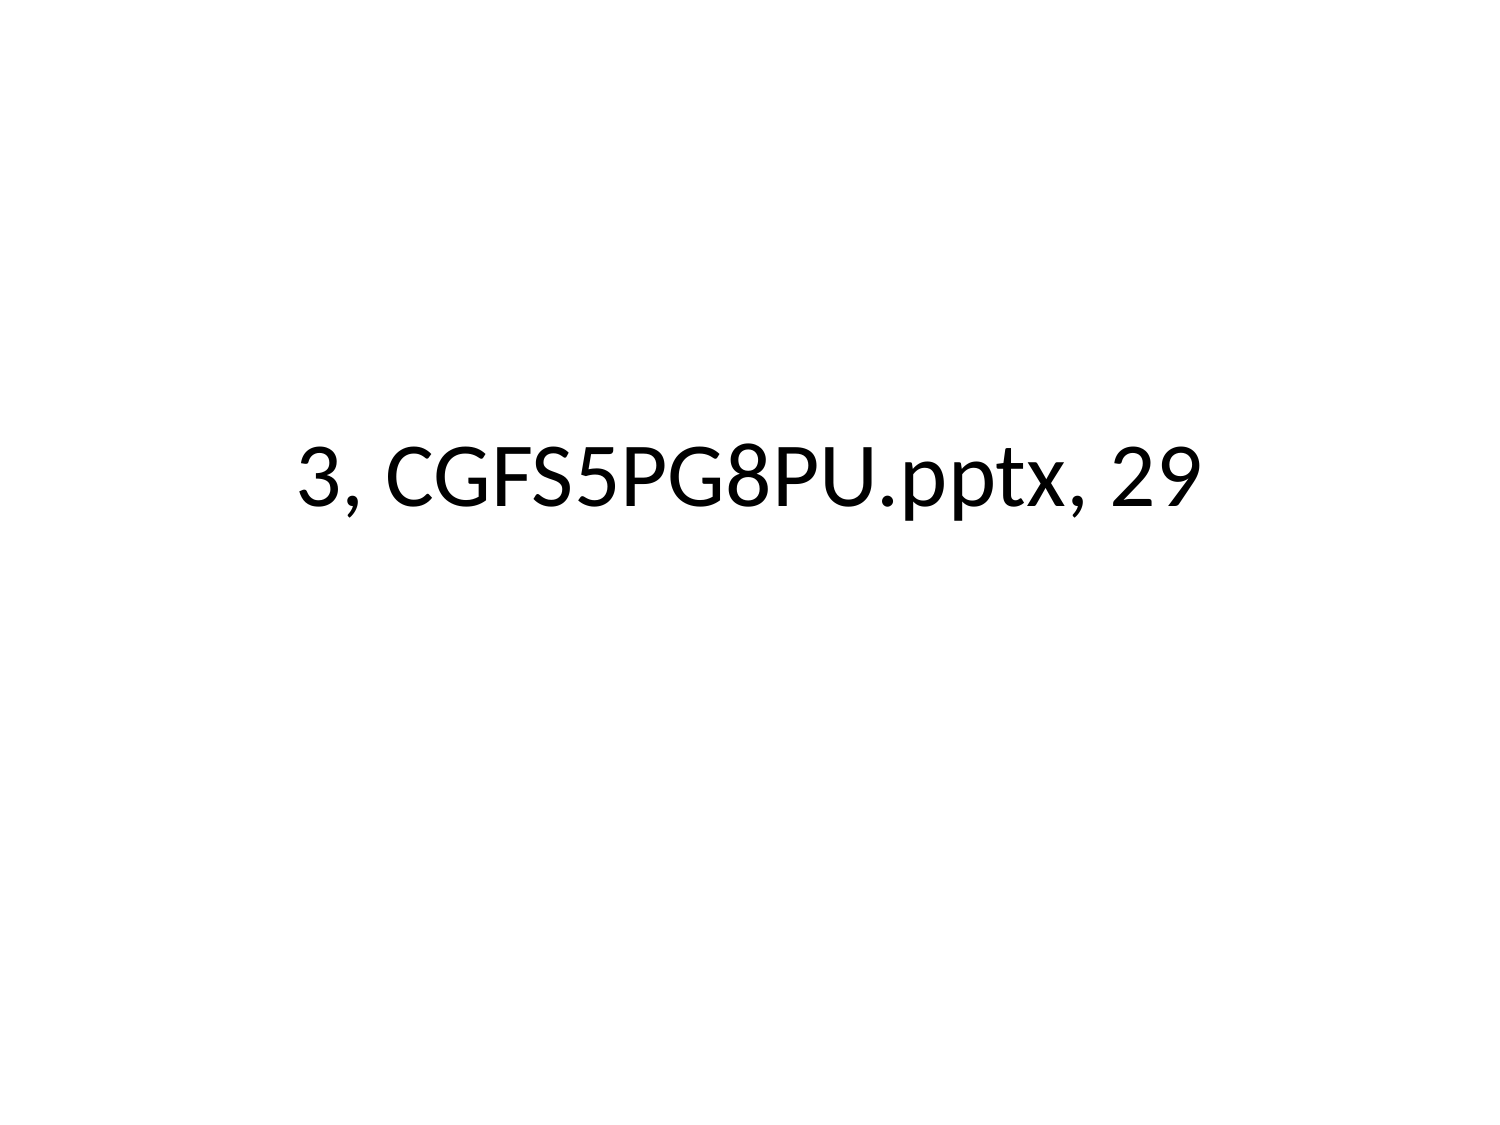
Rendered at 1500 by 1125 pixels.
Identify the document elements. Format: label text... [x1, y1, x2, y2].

title 3, CGFS5PG8PU.pptx, 29 [112, 349, 1388, 591]
